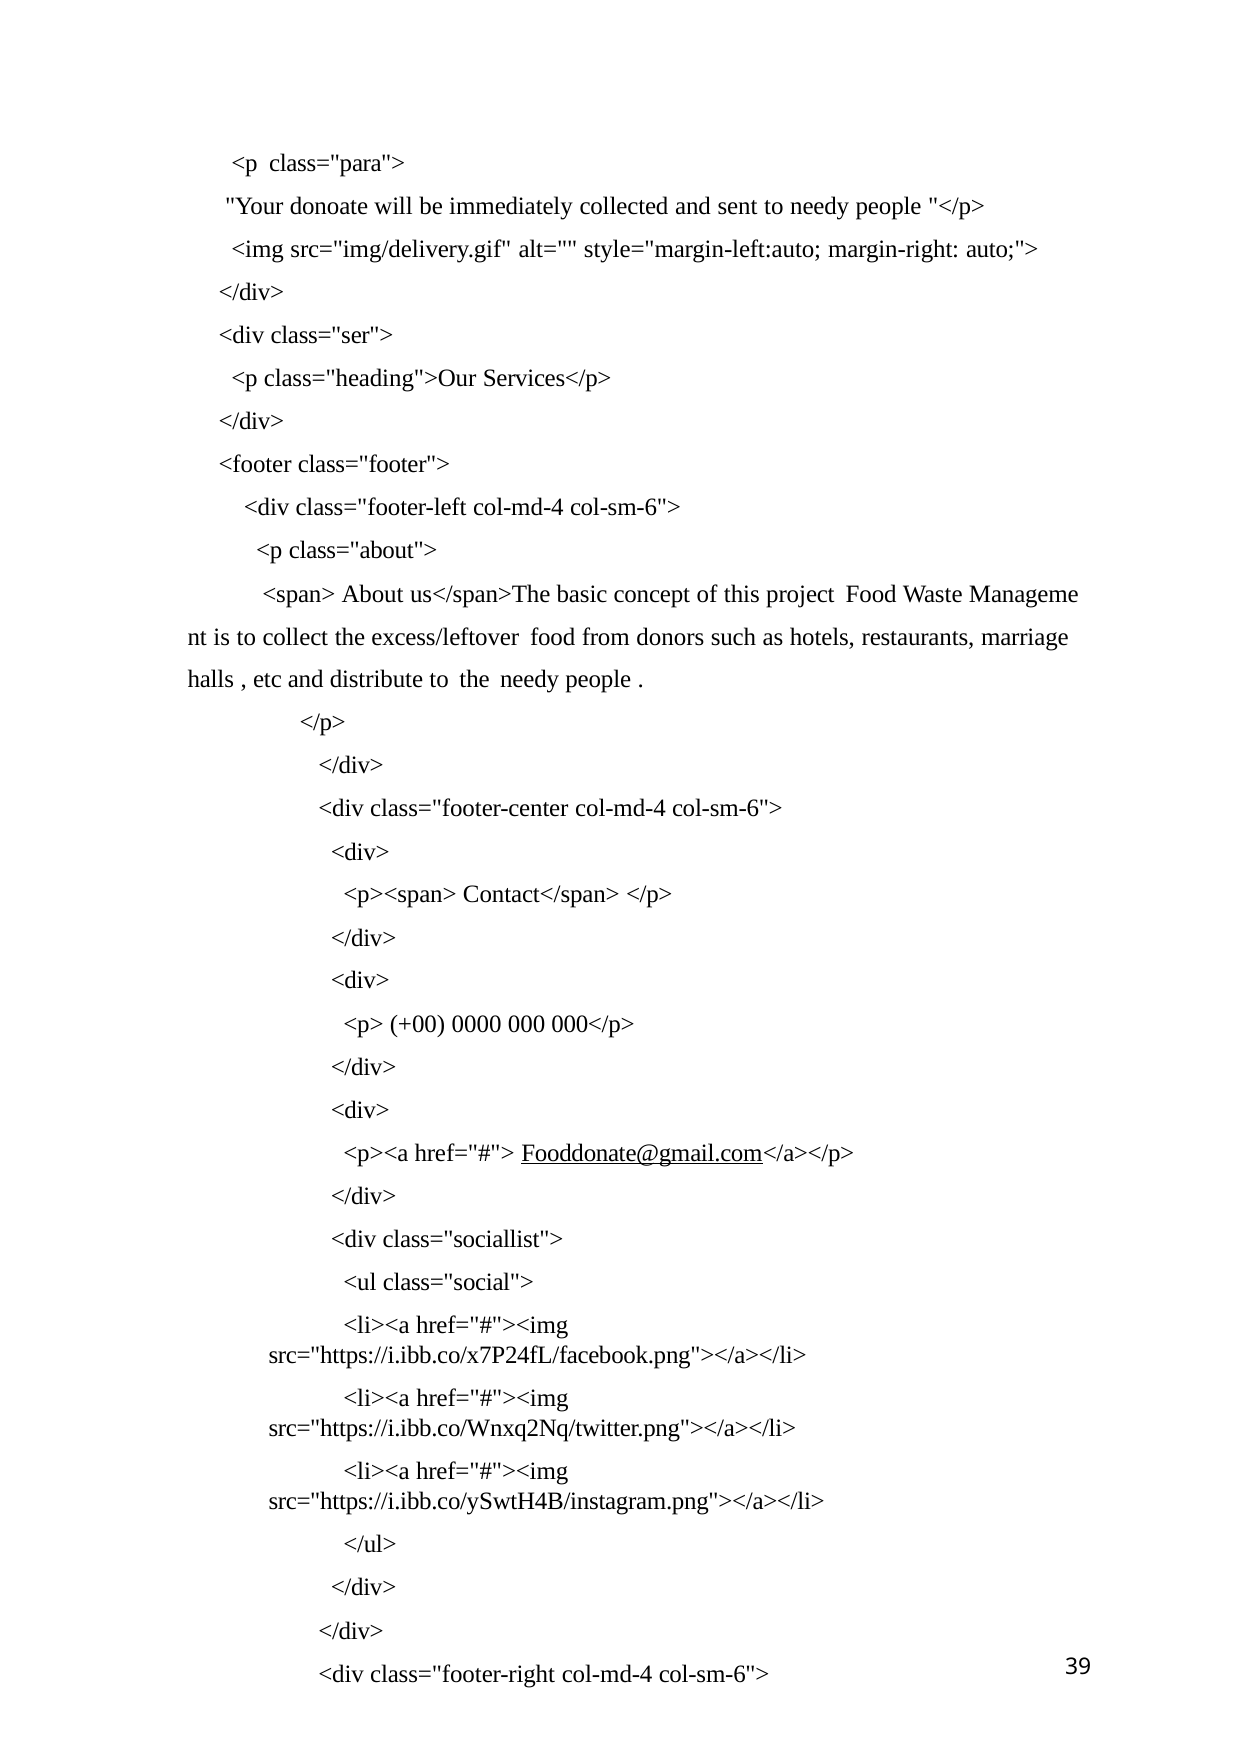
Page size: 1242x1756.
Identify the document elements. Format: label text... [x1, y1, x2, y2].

text_box <p class="para"> "Your donoate will be immediately collected and sent to needy people "</p> <img src="img/delivery.gif" alt="" style="margin-left:auto; margin-right: auto;"> </div> <div class="ser"> <p class="heading">Our Services</p> </div> <footer class="footer"> <div class="footer-left col-md-4 col-sm-6"> <p class="about"> <span> About us</span>The basic concept of this project Food Waste Manageme nt is to collect the excess/leftover food from donors such as hotels, restaurants, marriage halls , etc and distribute to the needy people . </p> </div> <div class="footer-center col-md-4 col-sm-6"> <div> <p><span> Contact</span> </p> </div> <div> <p> (+00) 0000 000 000</p> </div> <div> <p><a href="#"> Fooddonate@gmail.com</a></p> </div> <div class="sociallist"> <ul class="social"> <li><a href="#"><img src="https://i.ibb.co/x7P24fL/facebook.png"></a></li> <li><a href="#"><img src="https://i.ibb.co/Wnxq2Nq/twitter.png"></a></li> <li><a href="#"><img src="https://i.ibb.co/ySwtH4B/instagram.png"></a></li> </ul> </div> </div> <div class="footer-right col-md-4 col-sm-6"> [185, 131, 1087, 1687]
slide_number 39 [1058, 1651, 1096, 1756]
